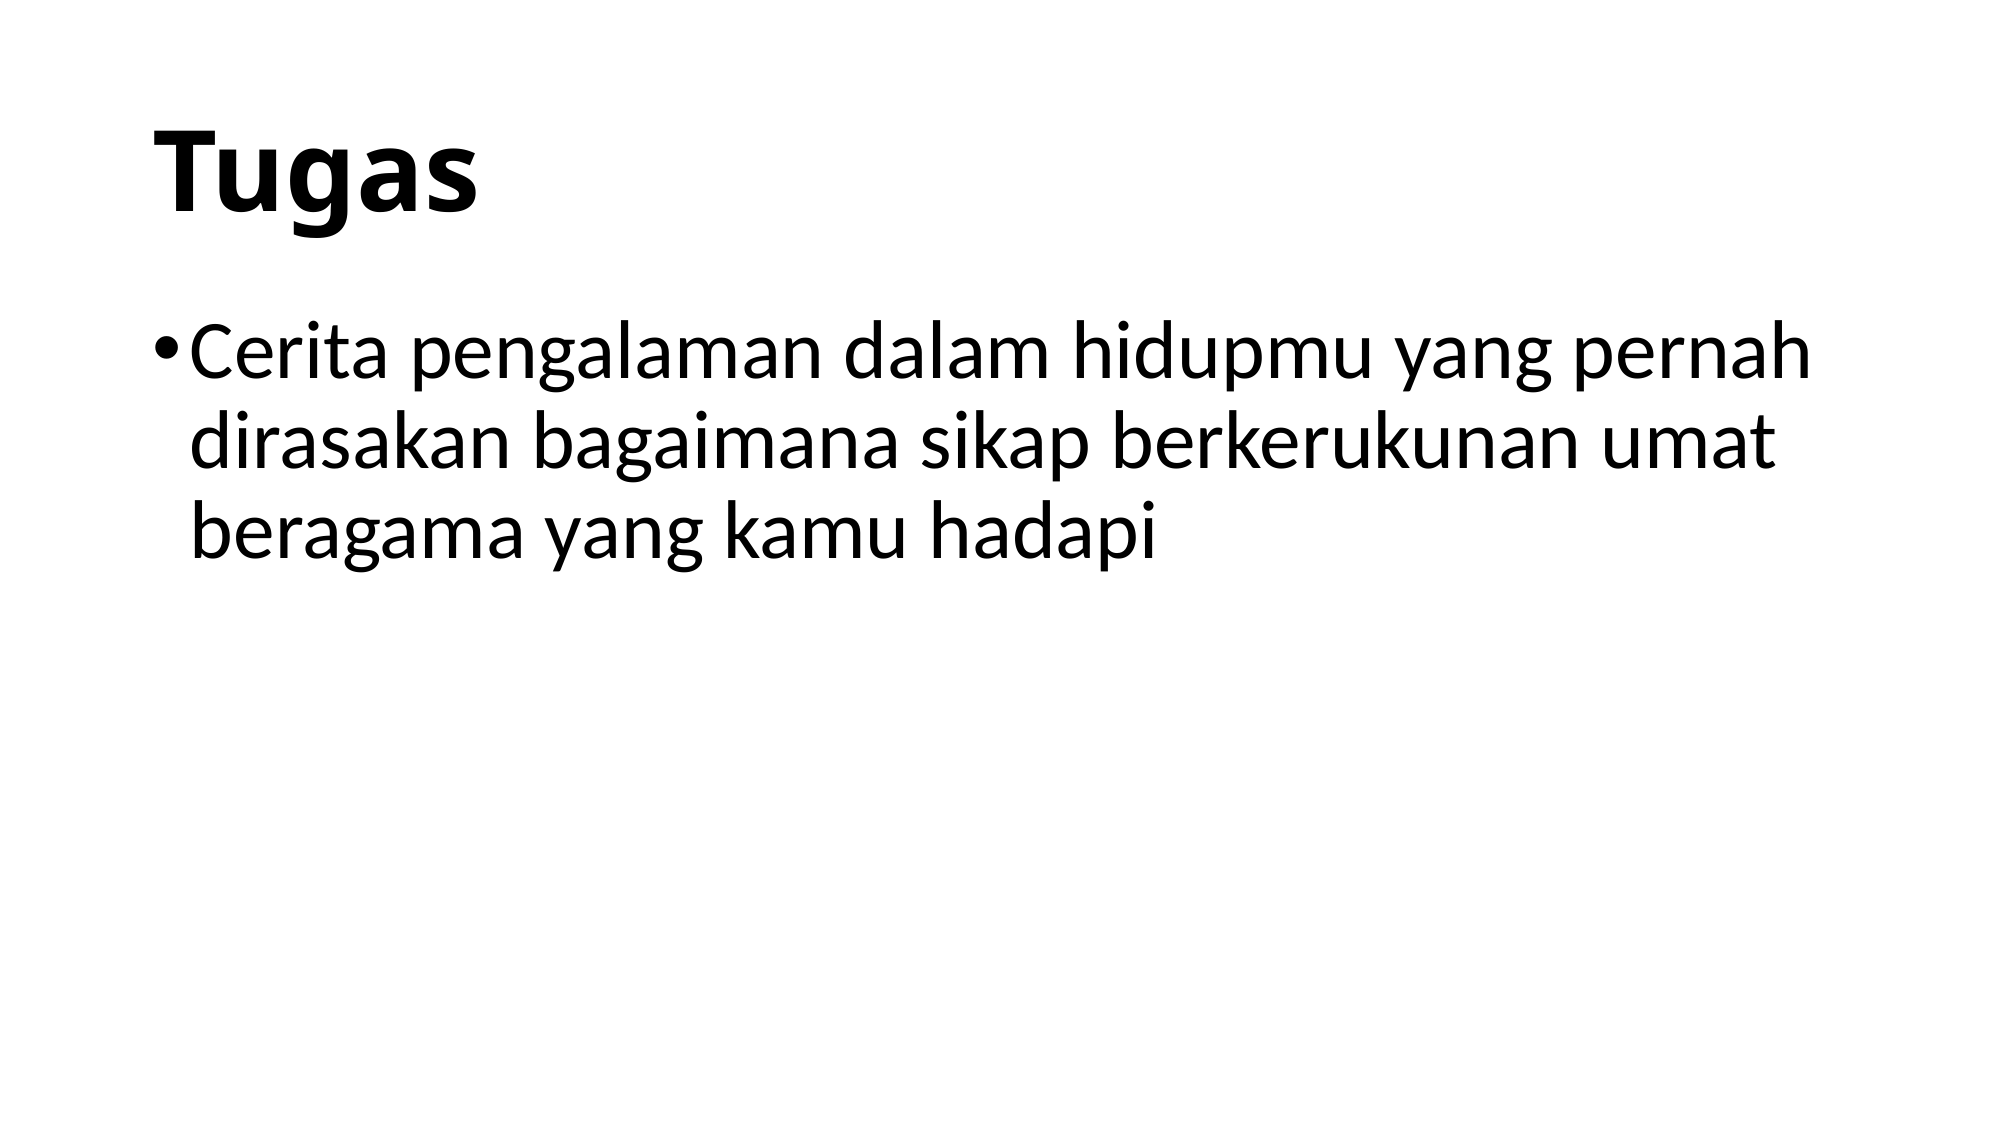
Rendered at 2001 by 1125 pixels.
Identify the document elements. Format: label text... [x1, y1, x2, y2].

title Tugas [137, 66, 1863, 284]
list Cerita pengalaman dalam hidupmu yang pernah dirasakan bagaimana sikap berkerukunan umat beragama yang kamu hadapi [137, 299, 1863, 629]
